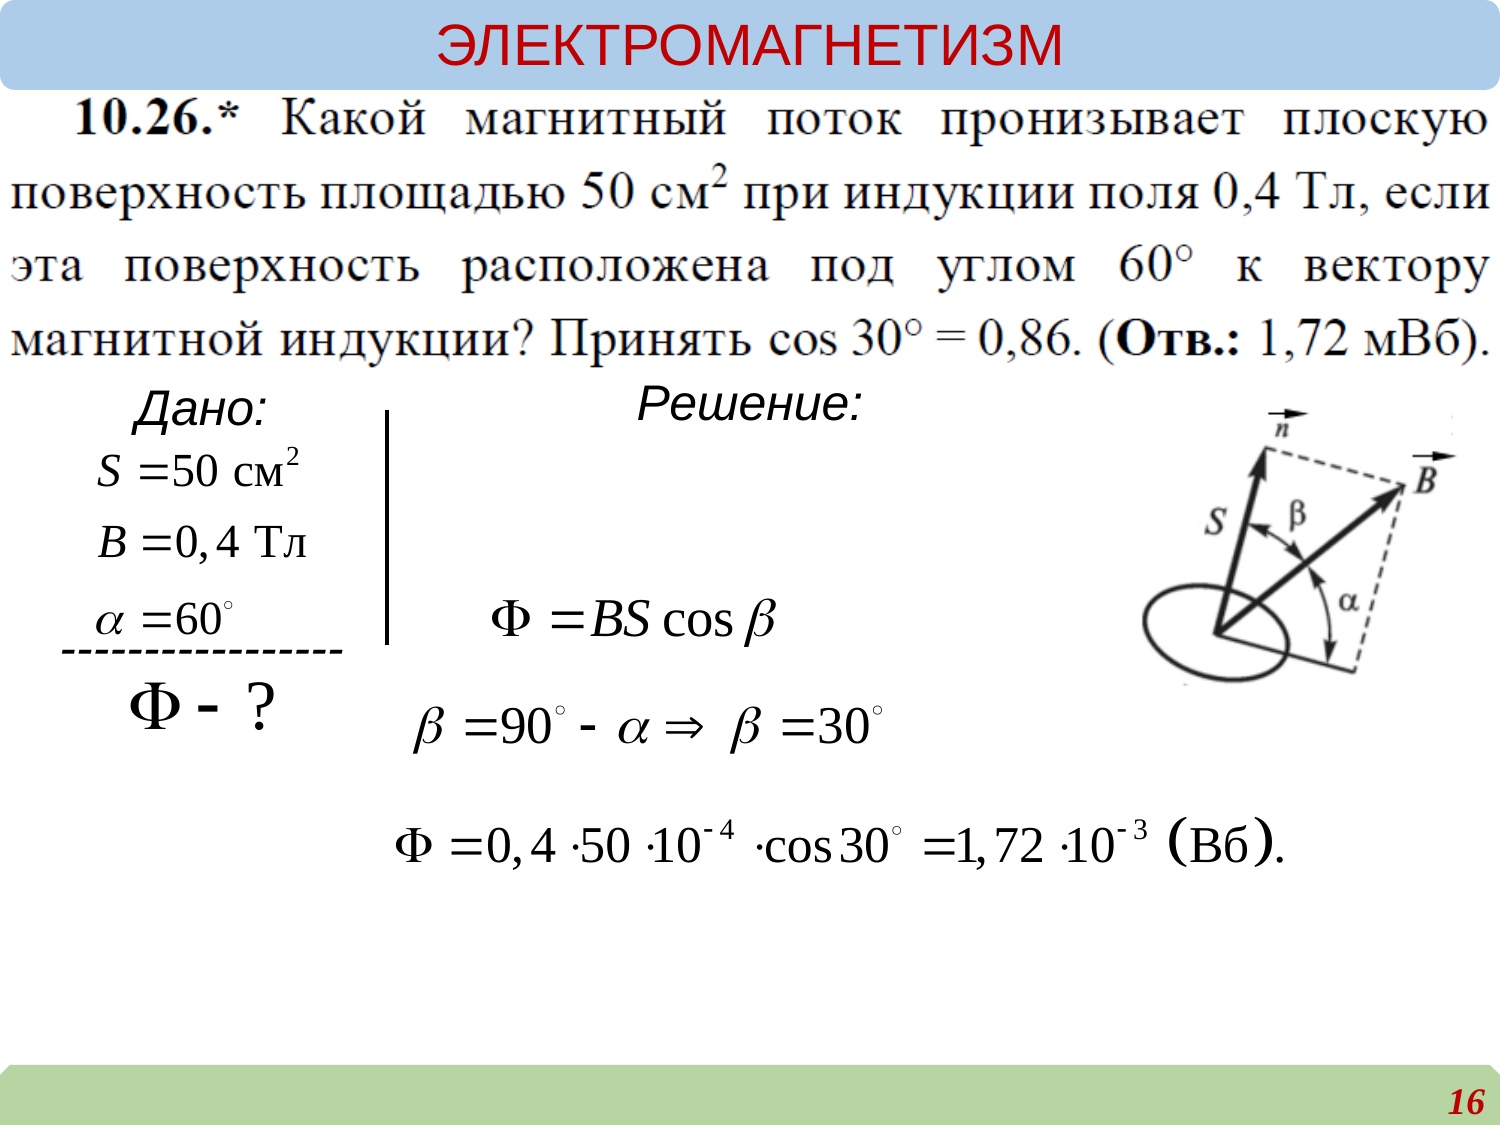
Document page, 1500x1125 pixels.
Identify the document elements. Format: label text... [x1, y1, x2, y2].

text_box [483, 585, 789, 659]
text_box [3, 85, 1496, 89]
text_box ЭЛЕКТРОМАГНЕТИЗМ [0, 0, 1500, 85]
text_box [387, 806, 1291, 893]
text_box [403, 685, 891, 766]
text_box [44, 367, 388, 747]
text_box [0, 1064, 1494, 1125]
slide_number 16 [1162, 1069, 1500, 1125]
picture [1139, 402, 1466, 698]
picture [0, 89, 1500, 368]
text_box Решение: [528, 368, 972, 438]
